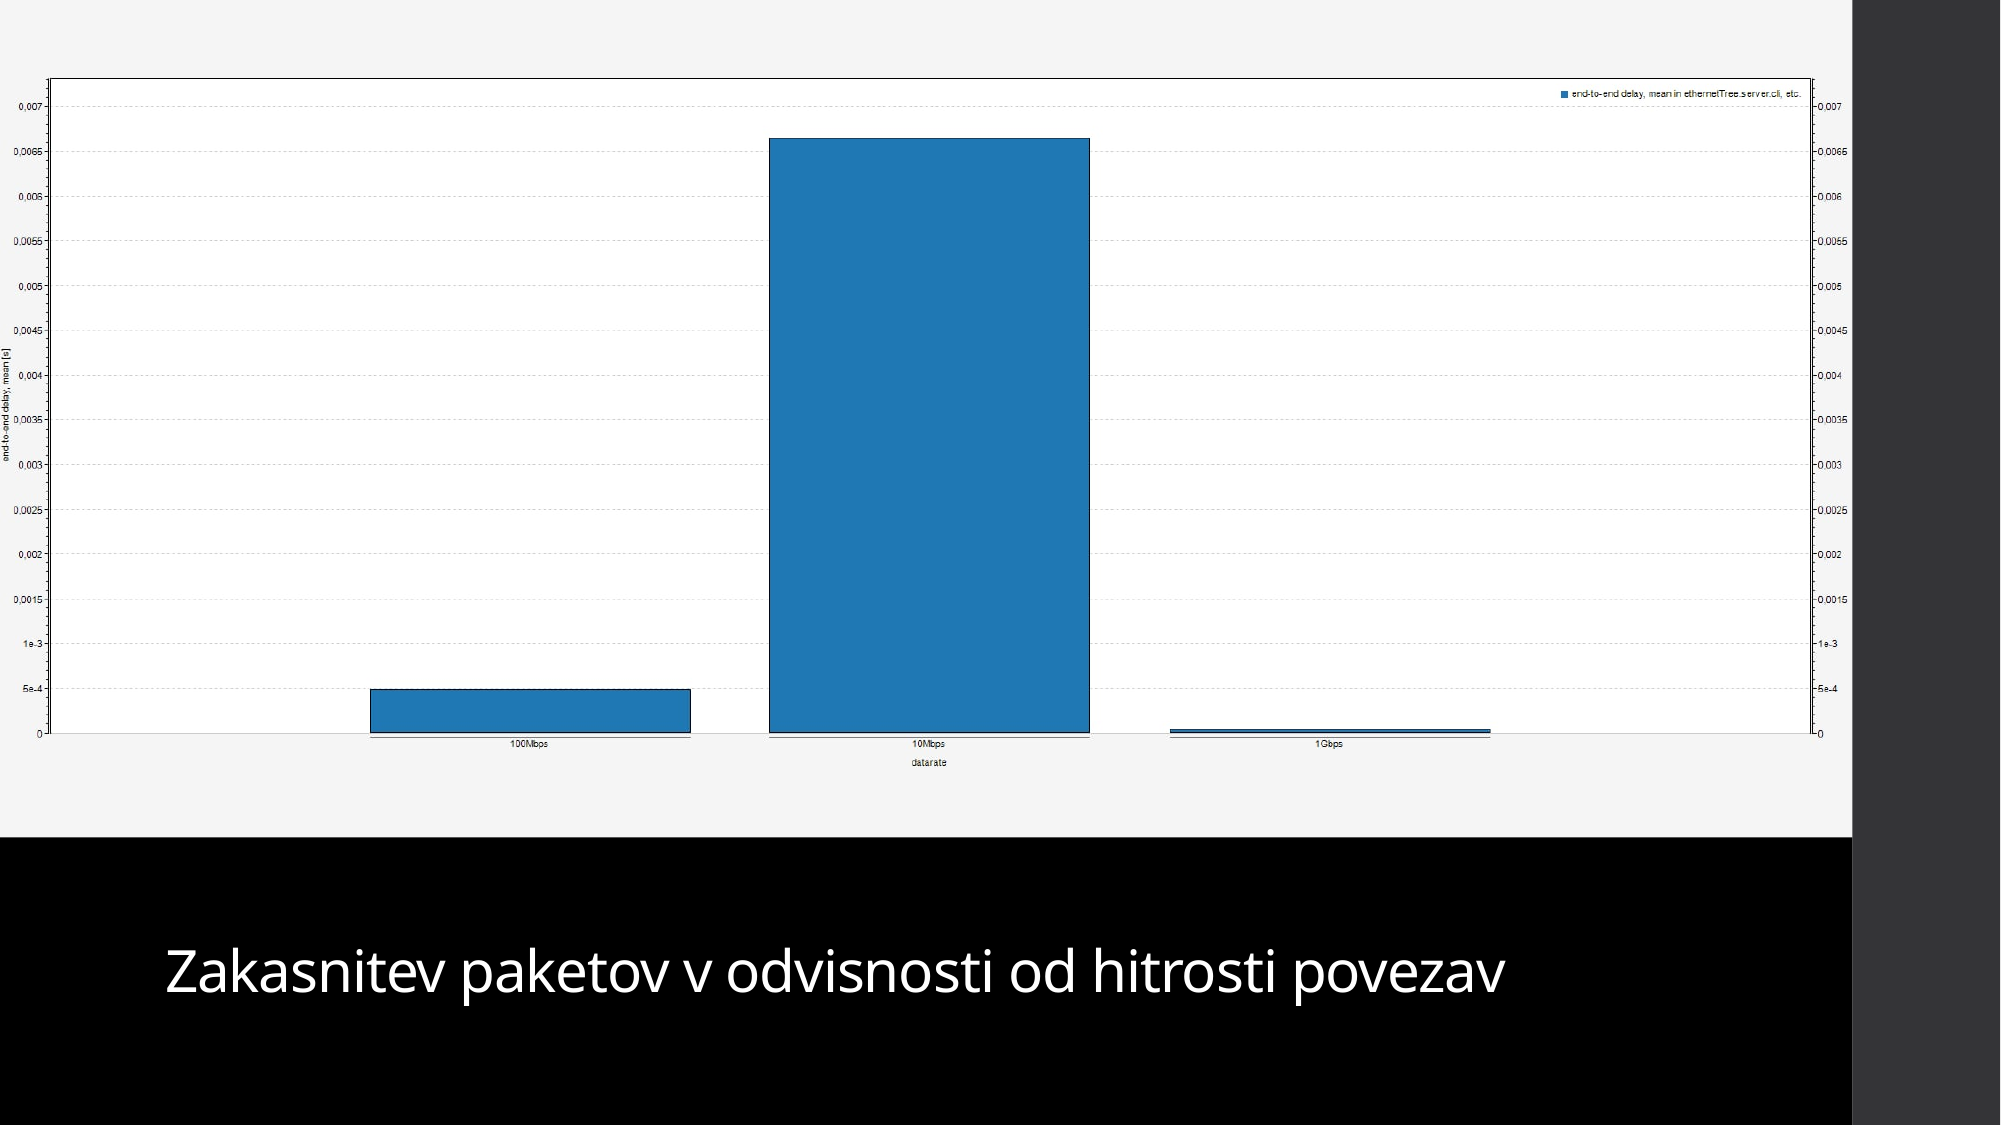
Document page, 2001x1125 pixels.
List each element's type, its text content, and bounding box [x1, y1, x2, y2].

title Zakasnitev paketov v odvisnosti od hitrosti povezav [150, 862, 1788, 1013]
picture [0, 69, 1849, 769]
